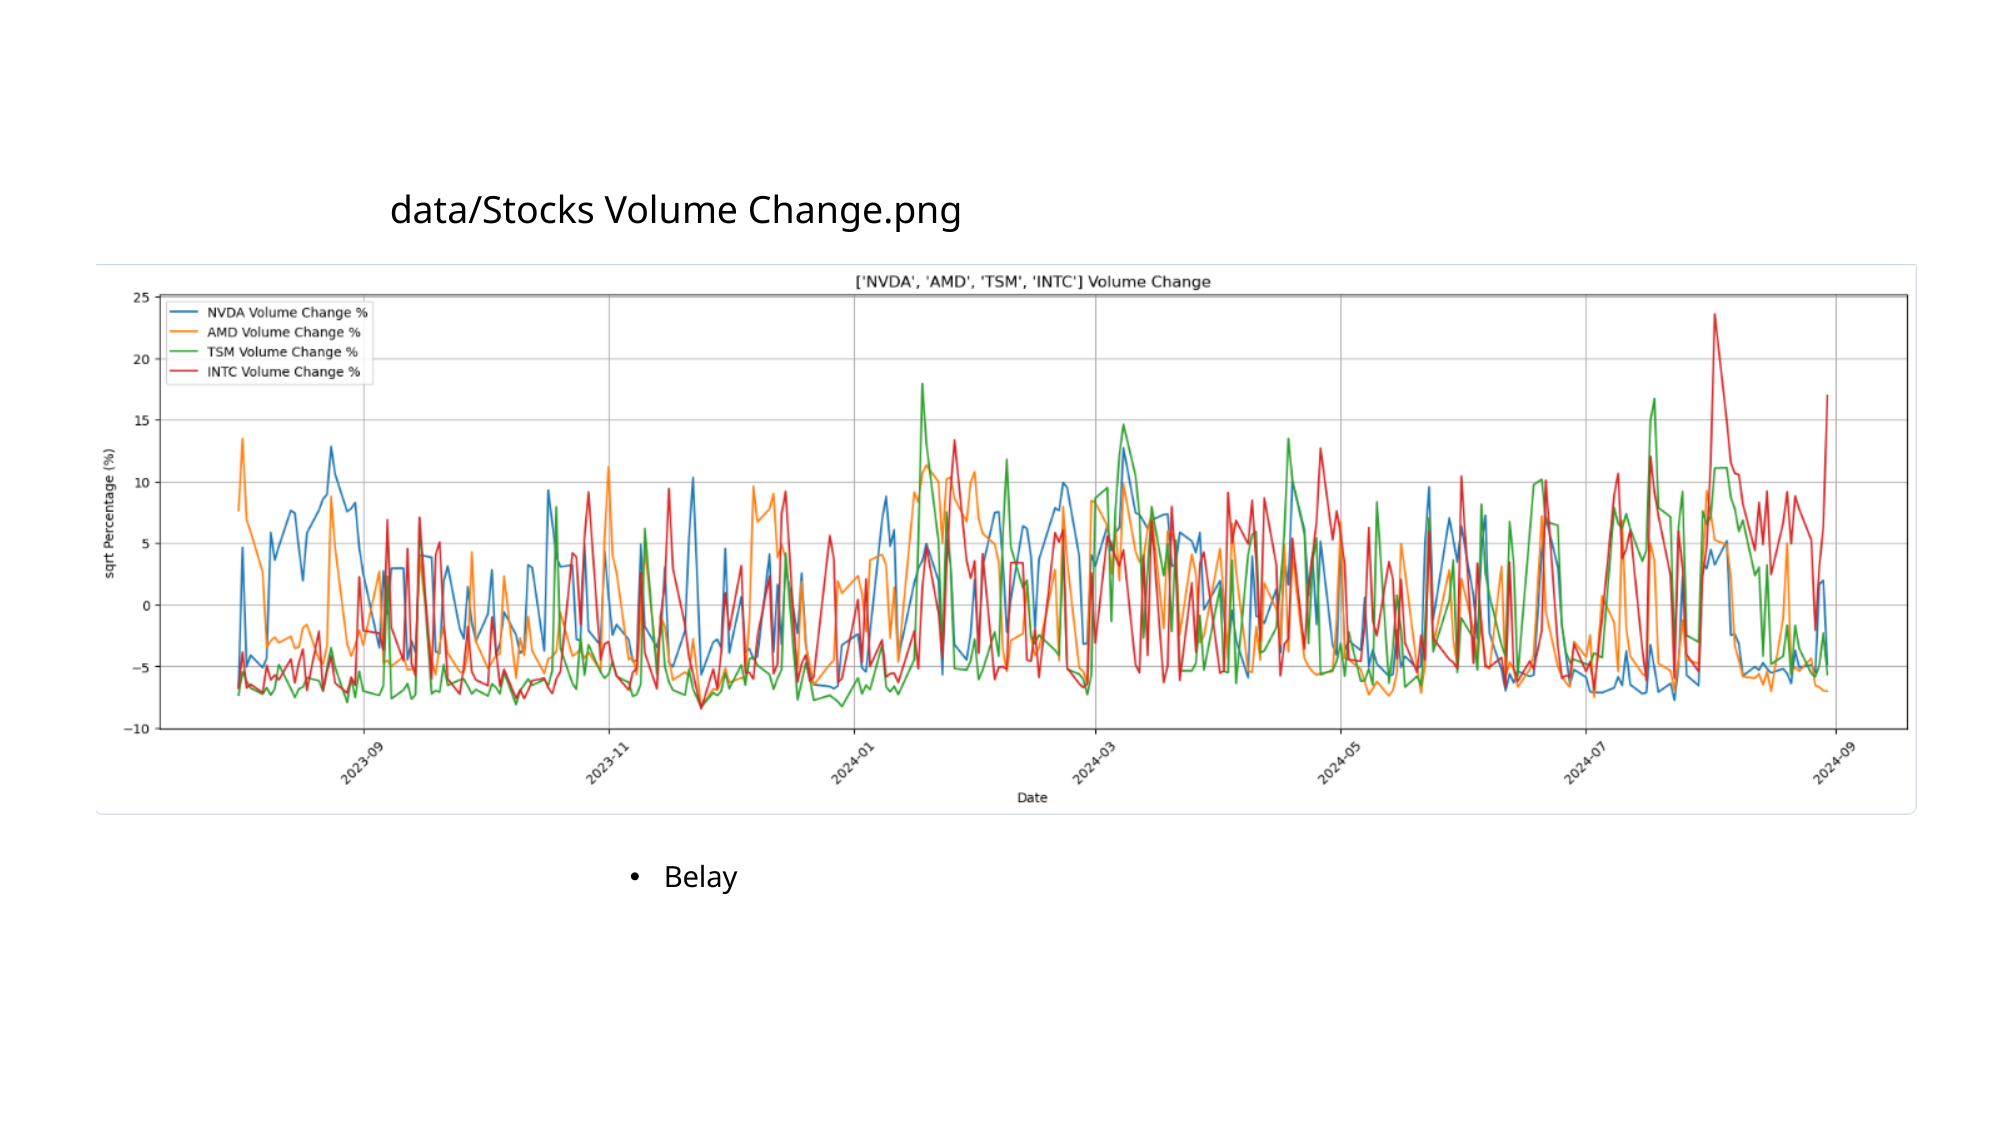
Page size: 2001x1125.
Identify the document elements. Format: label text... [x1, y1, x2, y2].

picture [95, 263, 1938, 825]
text_box data/Stocks Volume Change.png [374, 178, 1170, 238]
text_box Belay [615, 855, 1229, 902]
